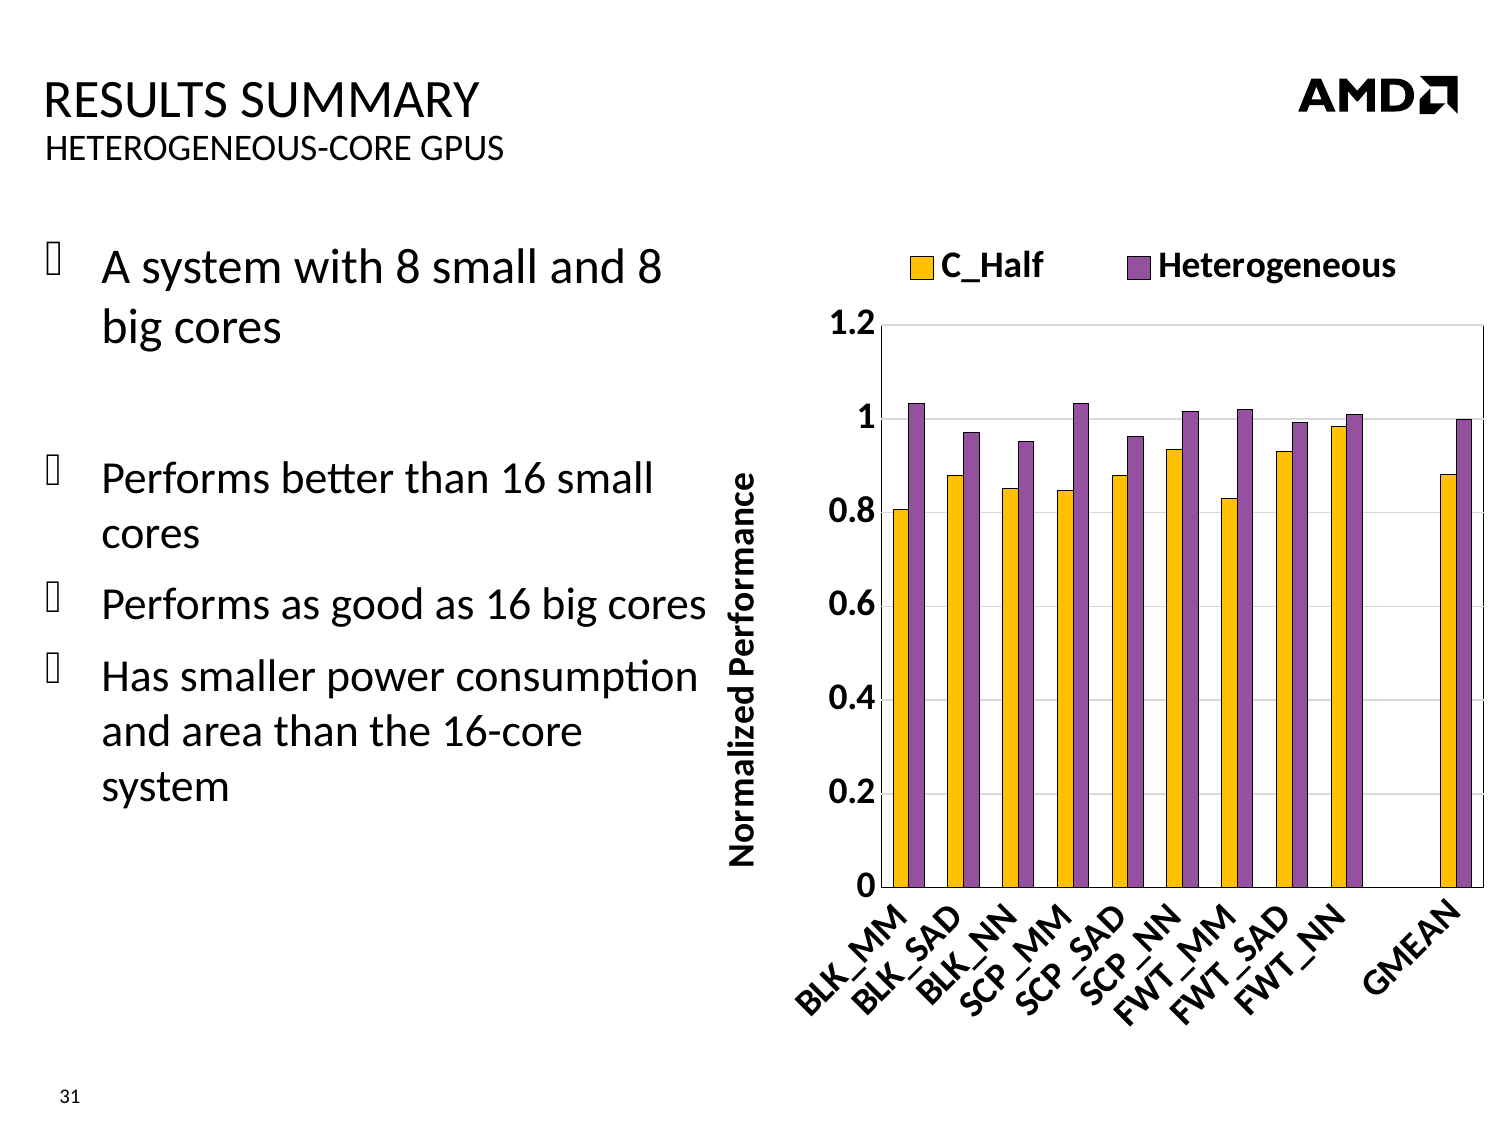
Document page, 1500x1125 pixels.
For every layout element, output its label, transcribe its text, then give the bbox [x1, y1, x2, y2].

title Results Summary [43, 50, 1304, 129]
list A system with 8 small and 8 big cores Performs better than 16 small cores Performs as good as 16 big cores Has smaller power consumption and area than the 16-core system [45, 226, 685, 1052]
chart [687, 226, 1500, 1052]
list Heterogeneous-Core GPUs [45, 123, 1305, 171]
